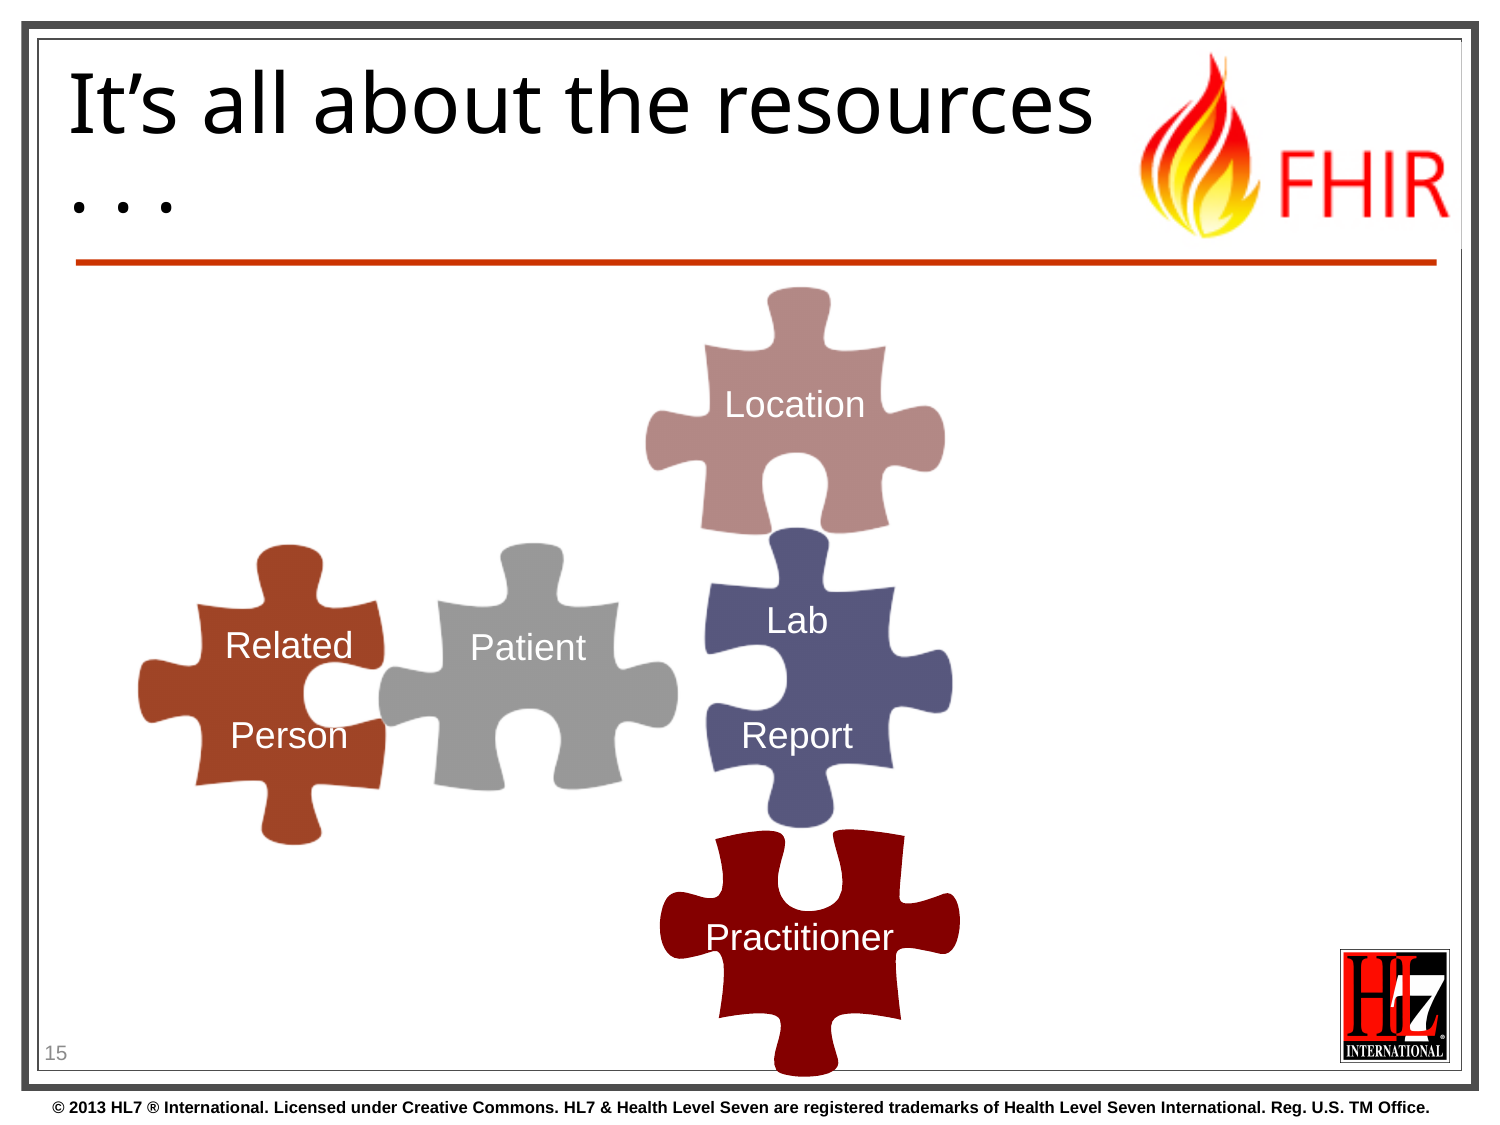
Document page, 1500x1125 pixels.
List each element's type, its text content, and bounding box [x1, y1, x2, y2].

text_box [653, 822, 967, 1082]
picture [1340, 949, 1450, 1063]
title It’s all about the resources . . . [53, 54, 1128, 244]
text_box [696, 520, 957, 820]
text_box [638, 282, 952, 542]
slide_number 15 [29, 1034, 148, 1071]
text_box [371, 538, 685, 798]
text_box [133, 538, 393, 852]
picture [1128, 42, 1462, 249]
